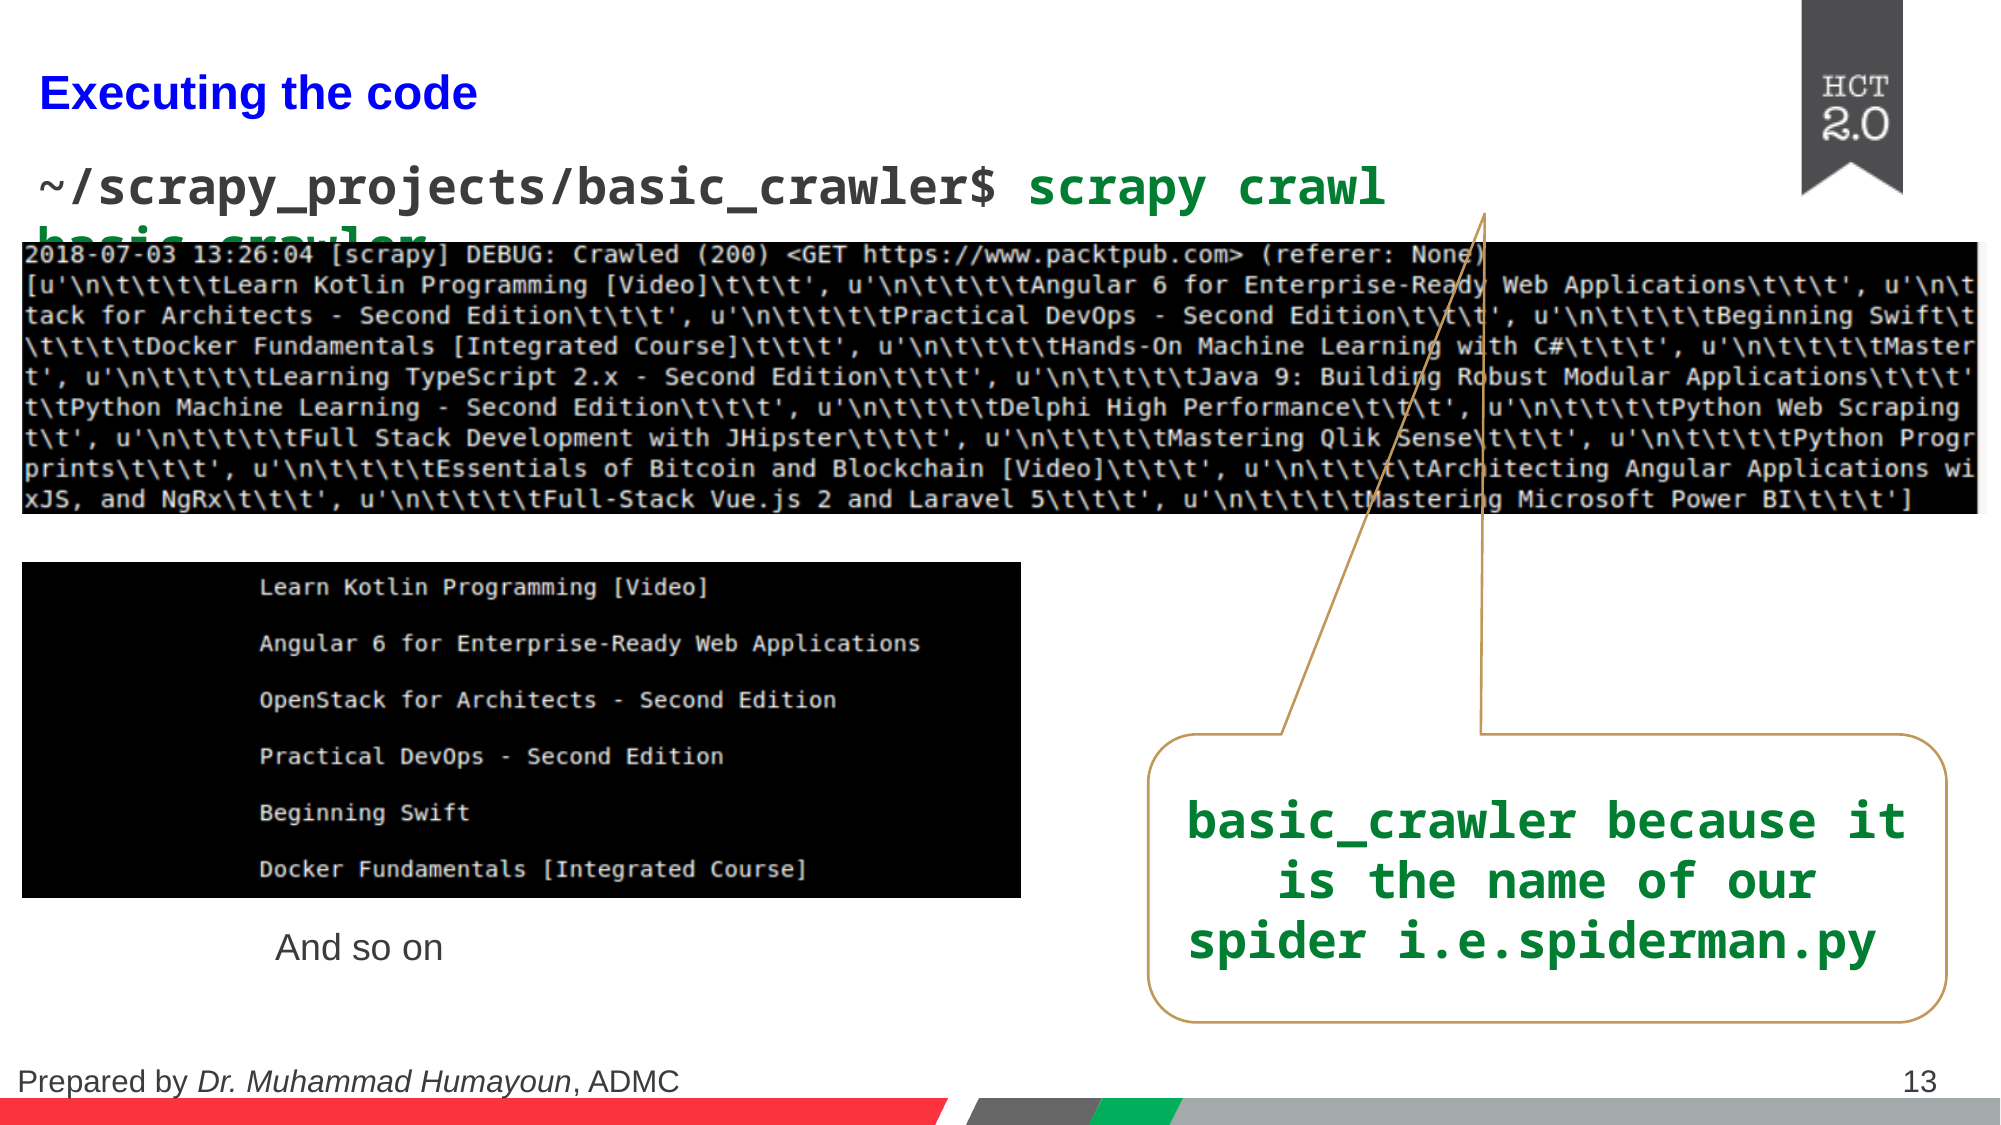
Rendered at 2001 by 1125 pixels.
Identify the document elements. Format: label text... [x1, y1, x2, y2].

text_box basic_crawler because it is the name of our spider i.e.spiderman.py [1146, 524, 1948, 1024]
text_box Executing the code [24, 53, 494, 127]
slide_number 13 [1887, 1054, 1972, 1115]
picture [22, 561, 1021, 898]
text_box And so on [260, 915, 459, 976]
picture [22, 242, 1988, 515]
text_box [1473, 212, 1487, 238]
text_box ~/scrapy_projects/basic_crawler$ scrapy crawl basic_crawler [22, 147, 1766, 240]
